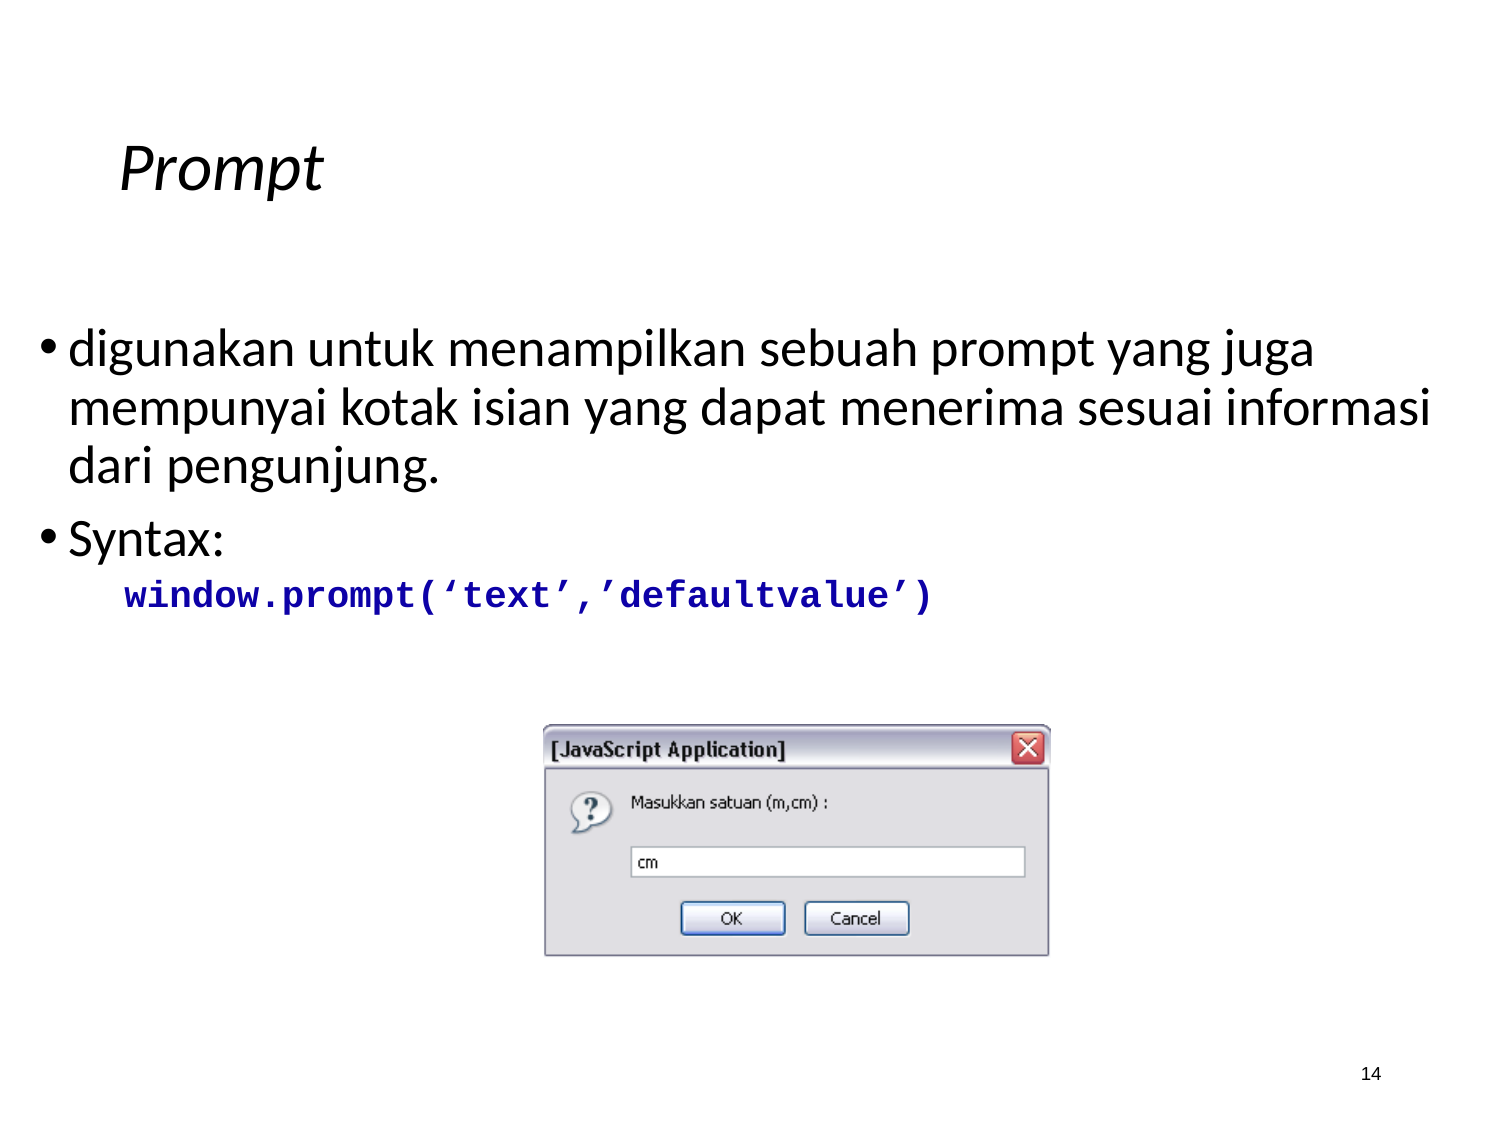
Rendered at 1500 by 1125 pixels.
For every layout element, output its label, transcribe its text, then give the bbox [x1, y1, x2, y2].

picture [543, 724, 1051, 958]
text_box 14 [1059, 1042, 1397, 1103]
title Prompt [103, 59, 1397, 278]
list digunakan untuk menampilkan sebuah prompt yang juga mempunyai kotak isian yang dapat menerima sesuai informasi dari pengunjung. Syntax: window.prompt(‘text’,’defaultvalue’) [24, 312, 1463, 725]
